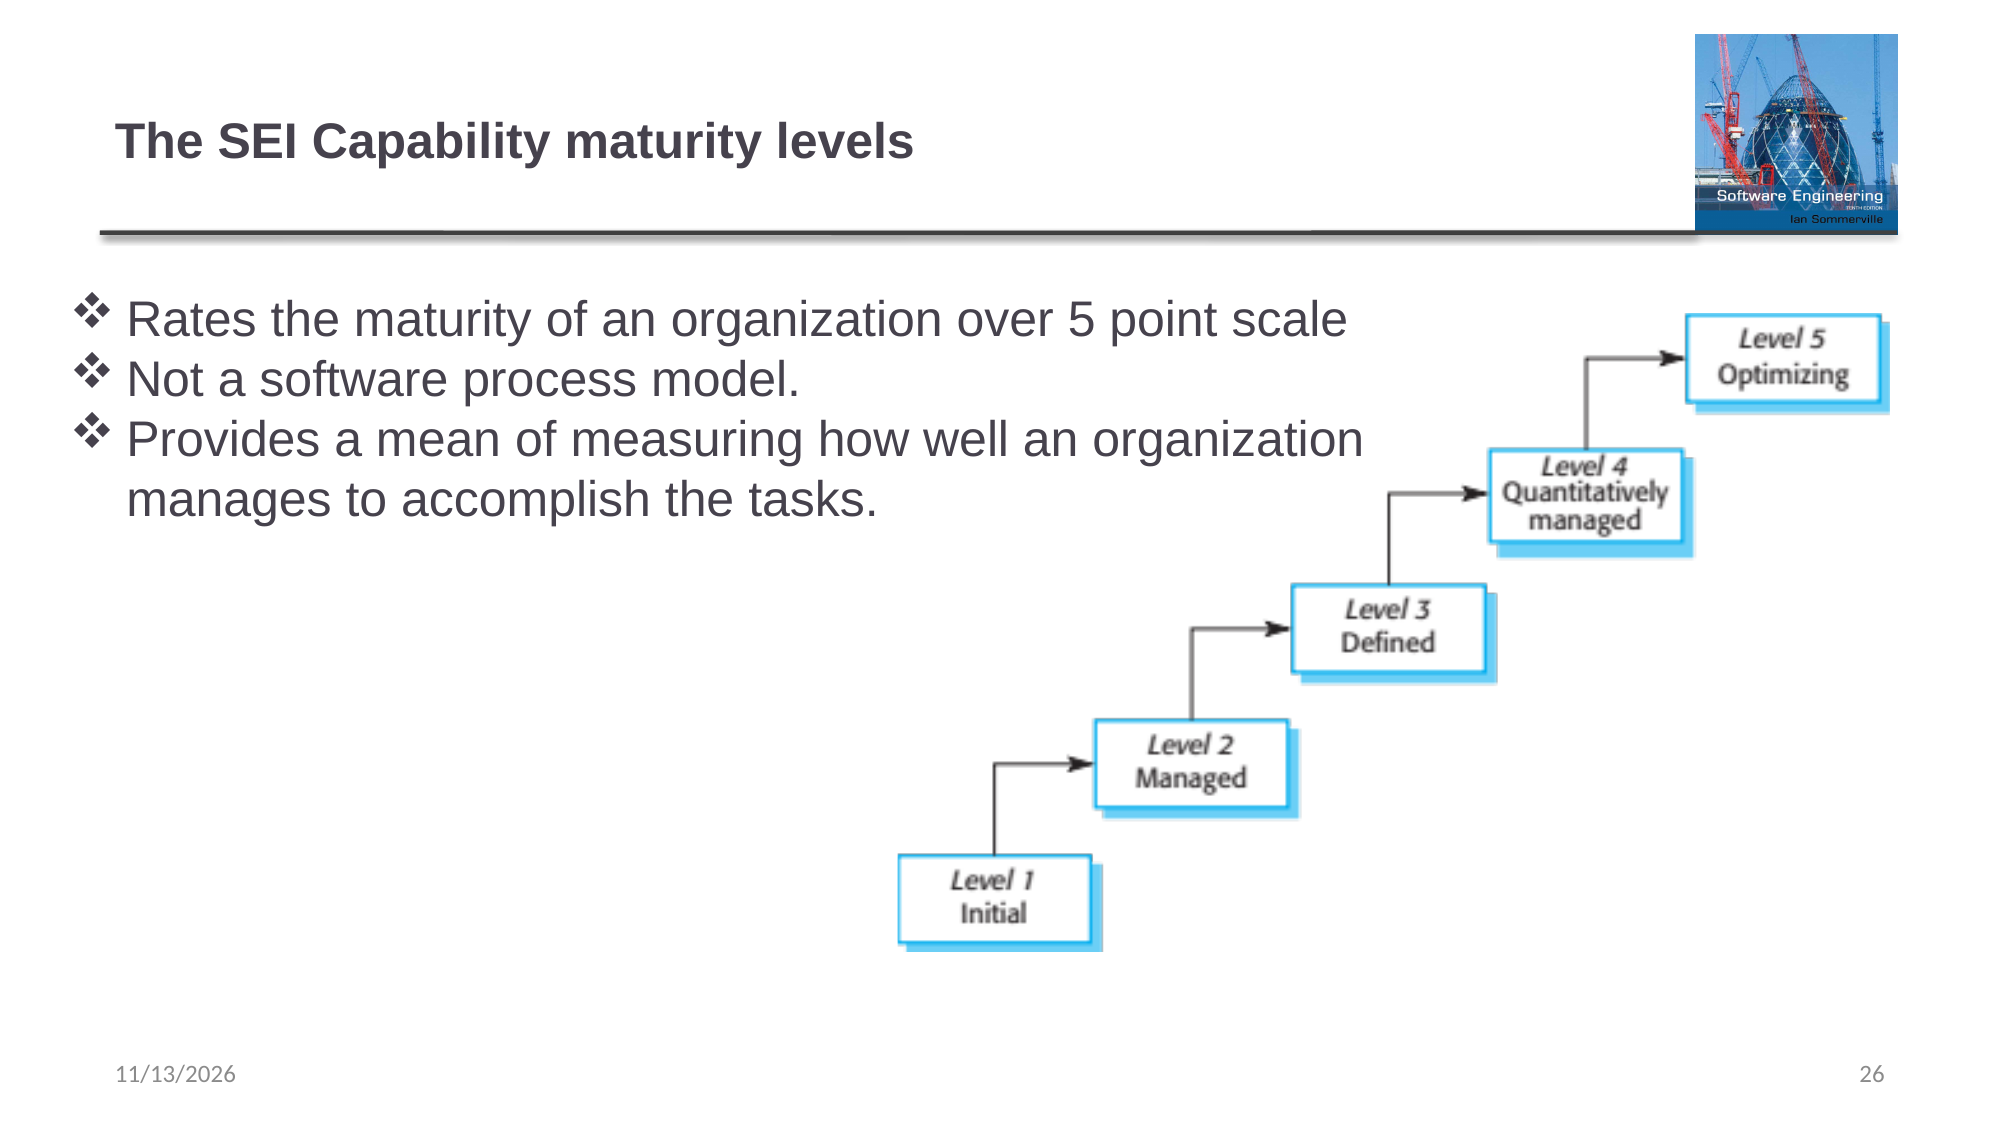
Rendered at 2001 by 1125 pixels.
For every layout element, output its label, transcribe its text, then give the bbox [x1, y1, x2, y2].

slide_number 26 [1433, 1042, 1900, 1103]
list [897, 233, 1891, 978]
picture [1695, 34, 1898, 230]
title The SEI Capability maturity levels [99, 44, 1696, 233]
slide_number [99, 1042, 567, 1103]
text_box Rates the maturity of an organization over 5 point scale Not a software process model. Provides a mean of measuring how well an organization manages to accomplish the tasks. [55, 279, 892, 579]
